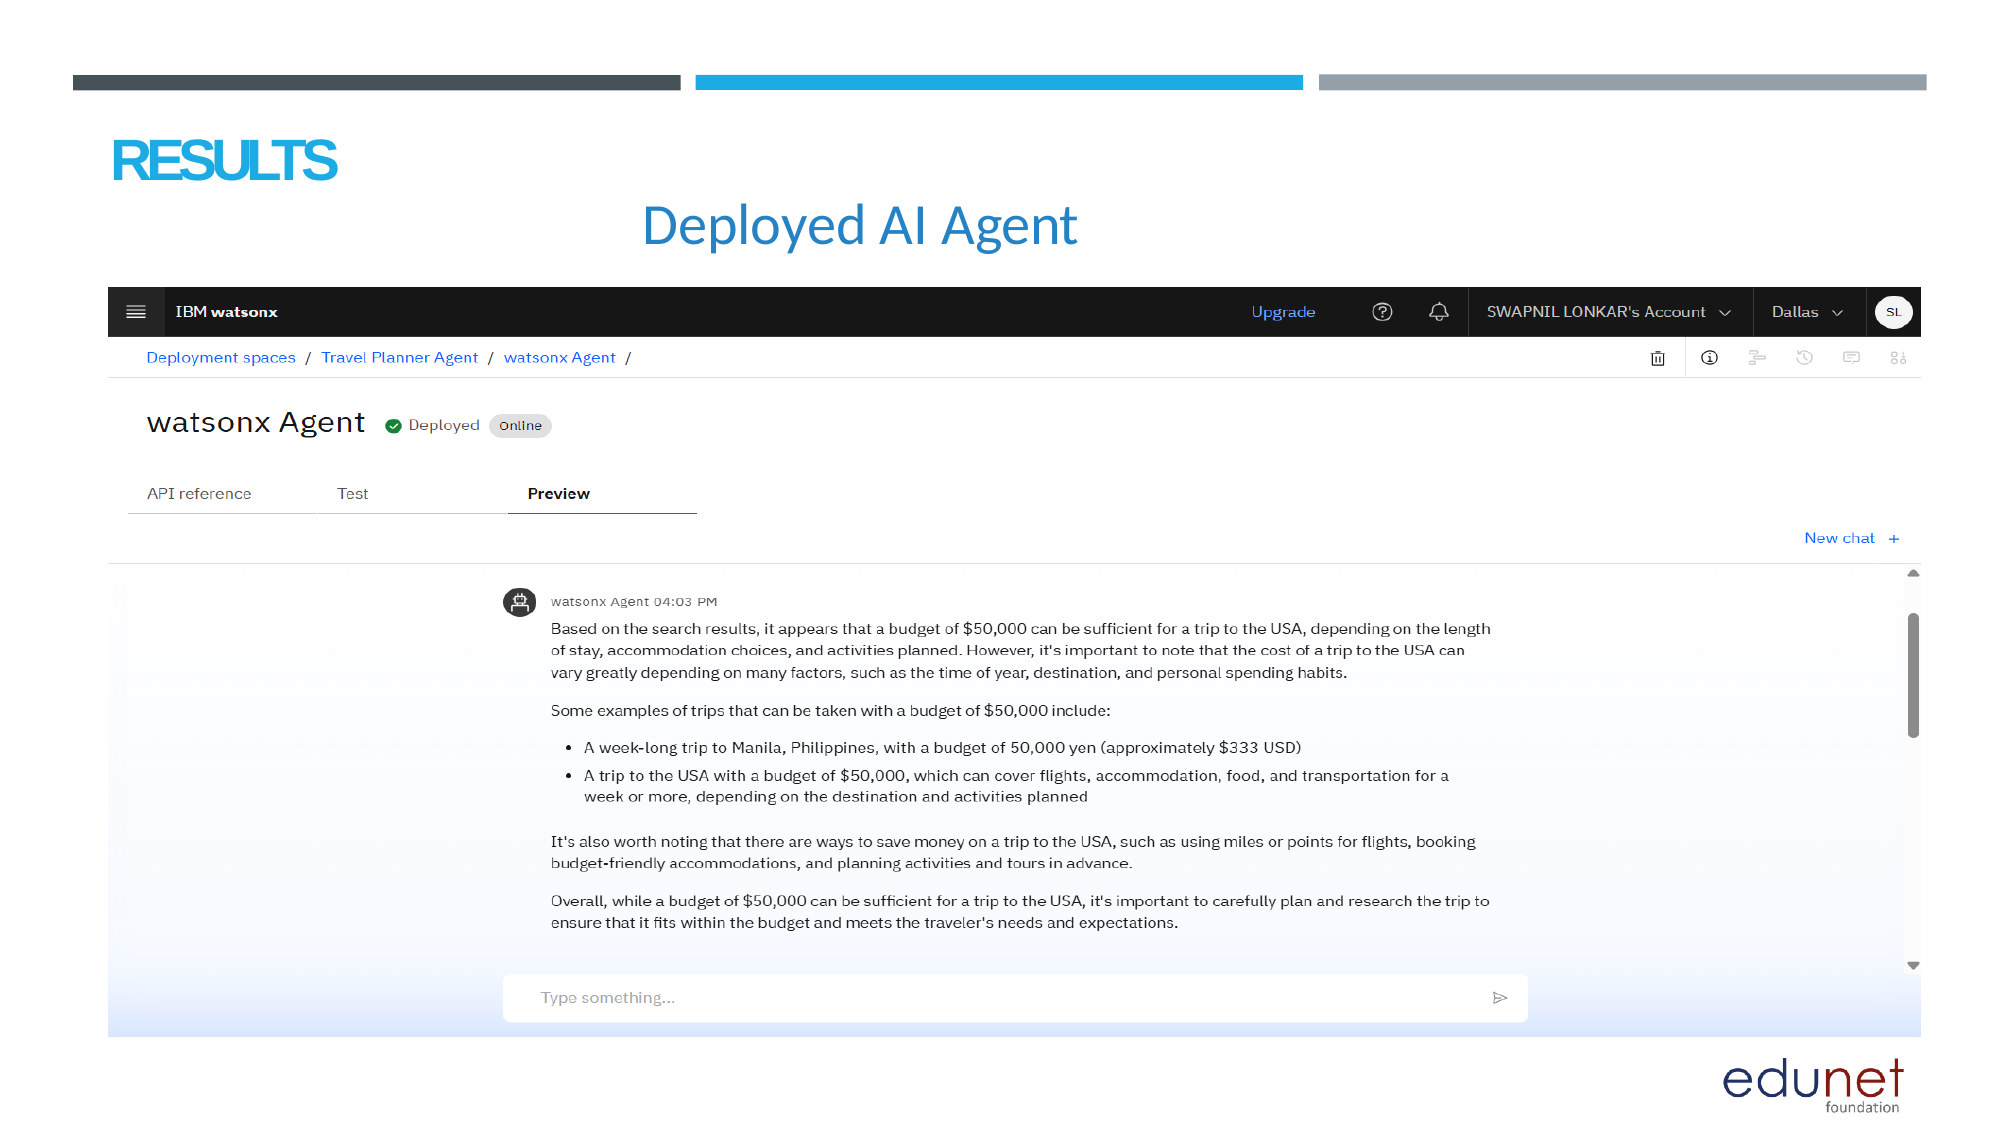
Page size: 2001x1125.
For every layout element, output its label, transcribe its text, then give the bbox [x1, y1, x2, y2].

picture [1723, 1057, 1904, 1113]
text_box Deployed AI Agent [640, 183, 1084, 256]
title RESULTS [108, 120, 627, 285]
picture [107, 287, 1921, 1037]
